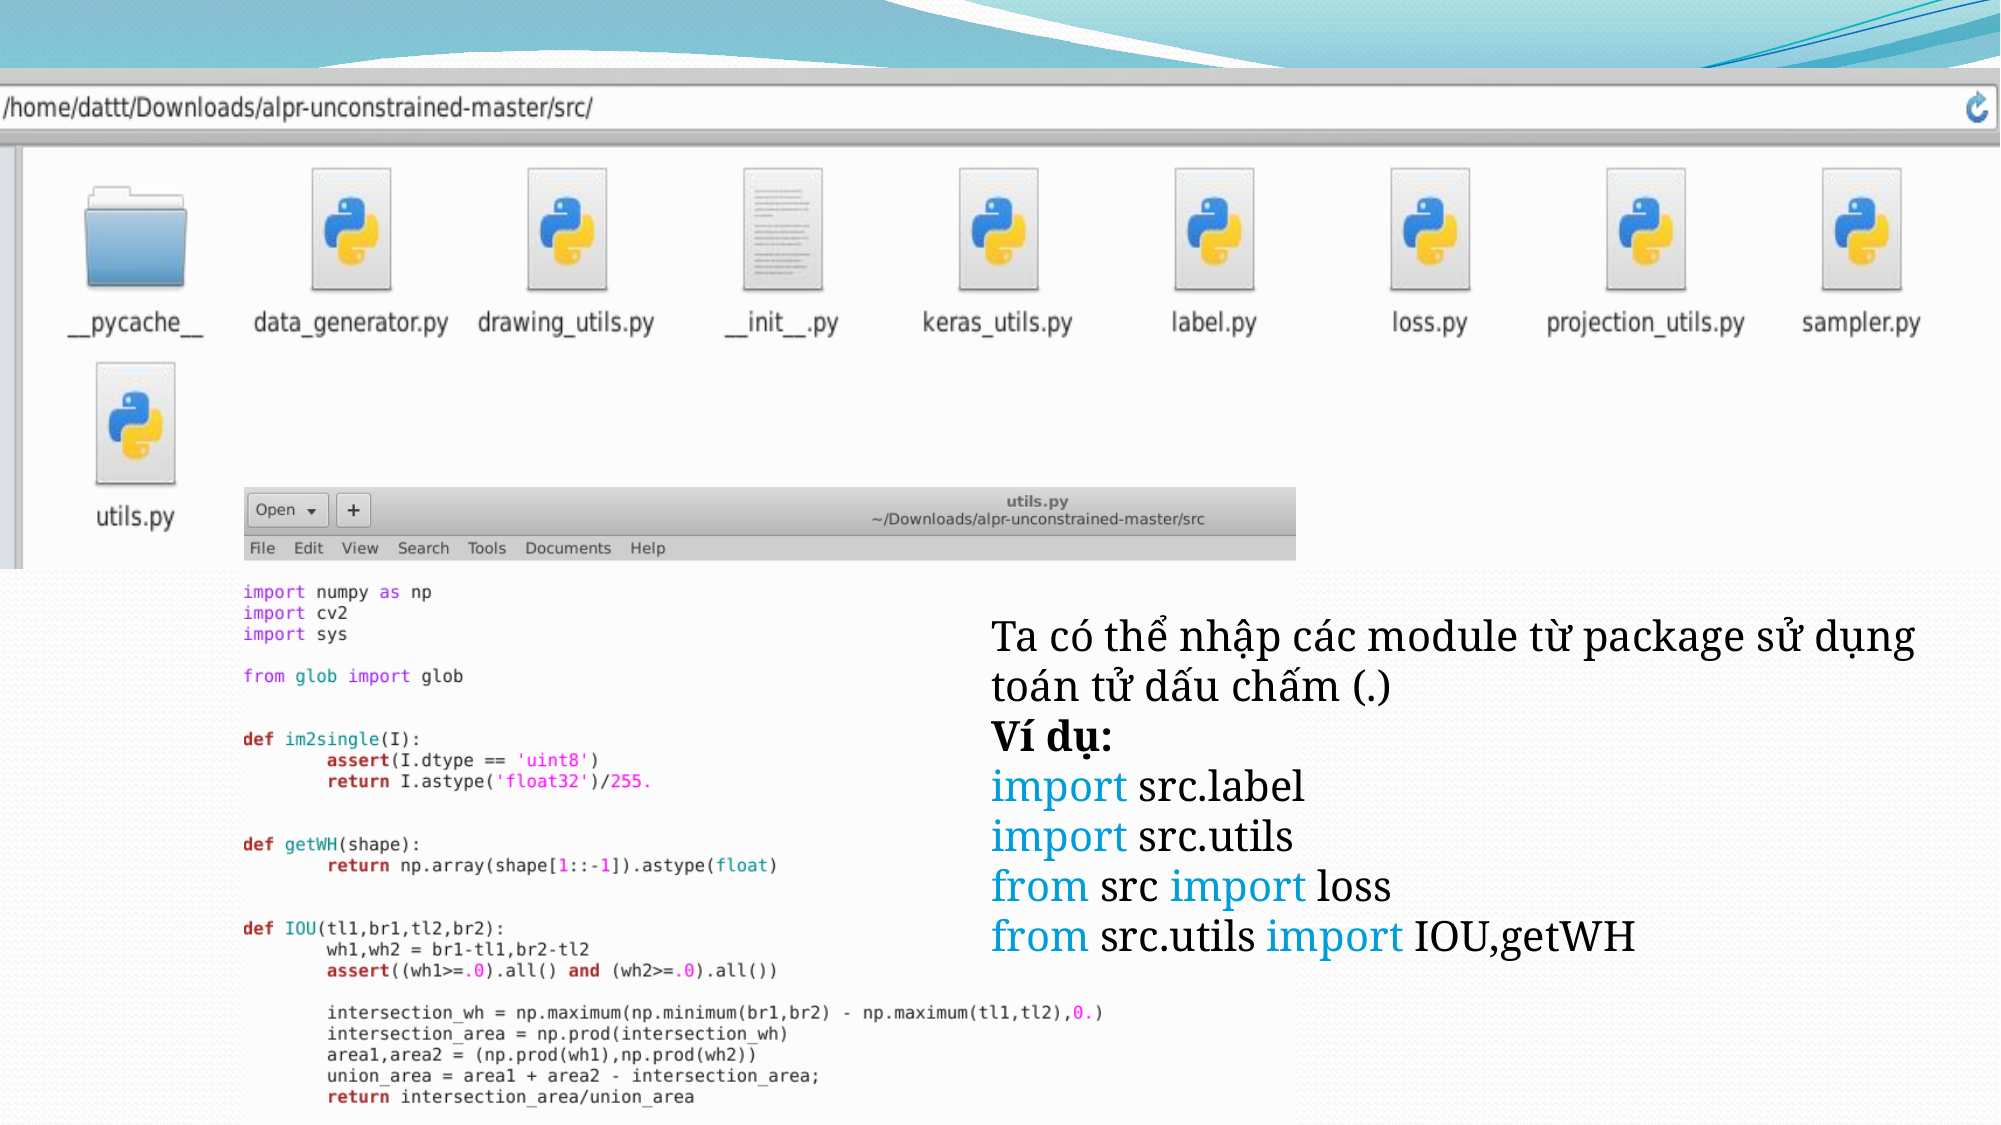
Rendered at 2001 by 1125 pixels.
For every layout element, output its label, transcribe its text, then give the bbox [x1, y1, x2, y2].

picture [0, 68, 2000, 570]
text_box Ta có thể nhập các module từ package sử dụng toán tử dấu chấm (.) Ví dụ: import src.label import src.utils from src import loss from src.utils import IOU,getWH [1303, 602, 1977, 1018]
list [243, 487, 1296, 1125]
